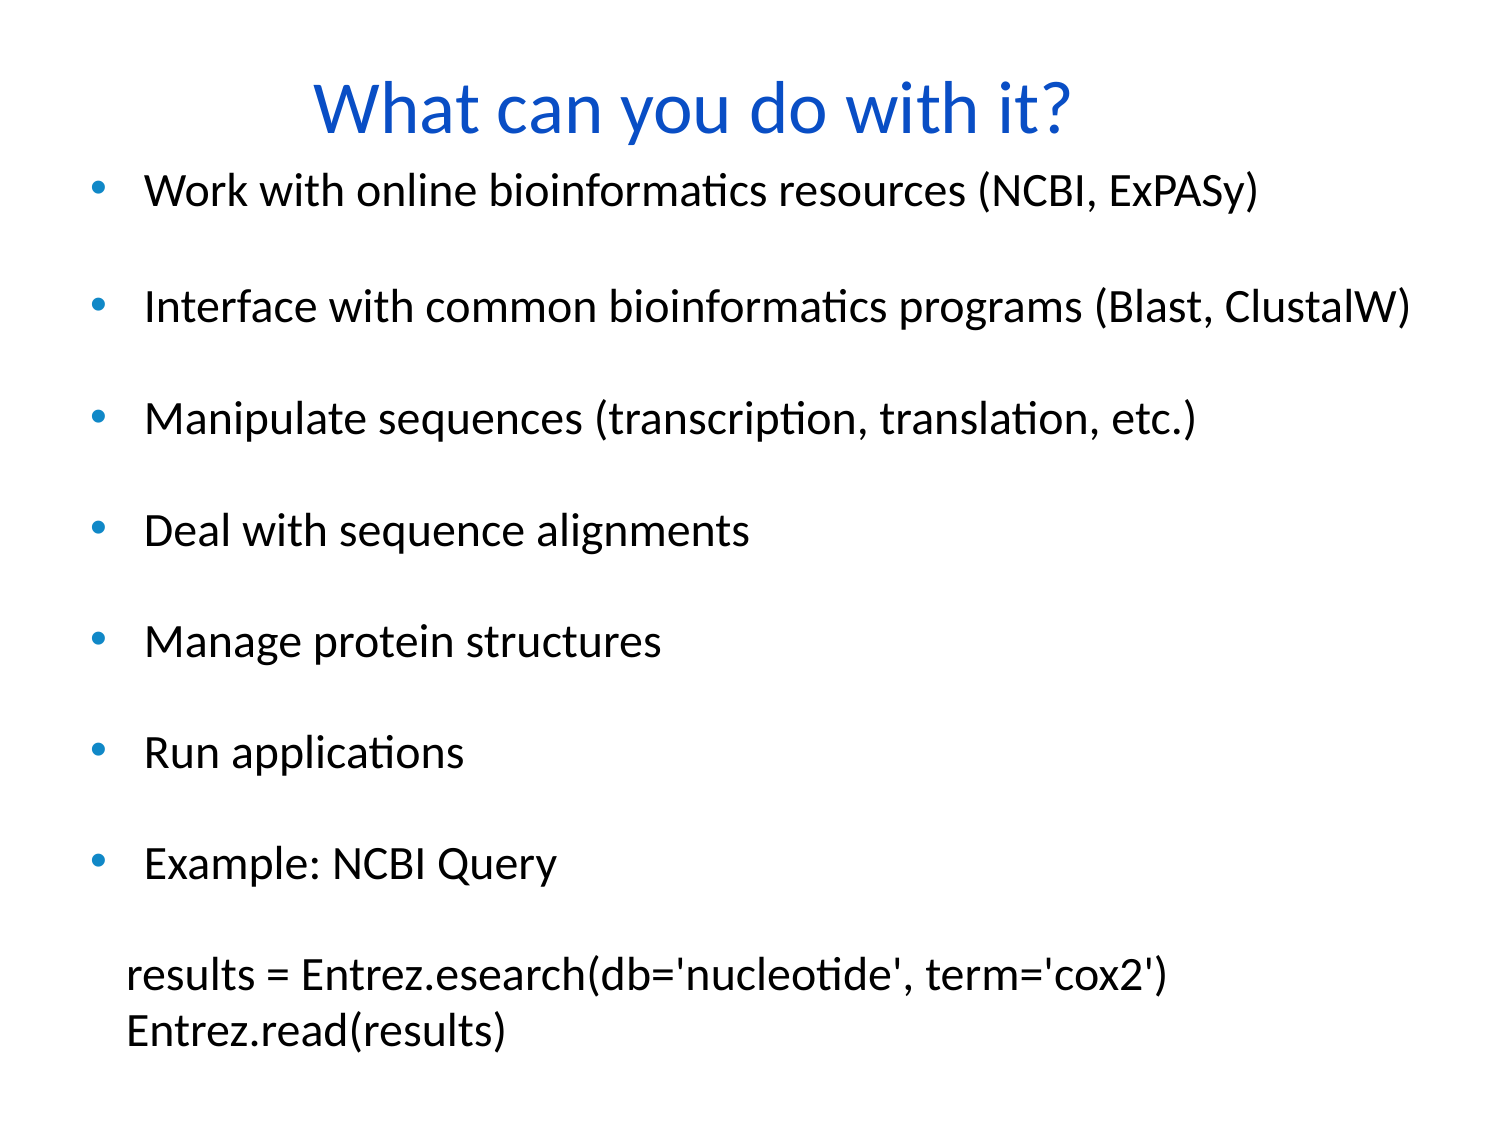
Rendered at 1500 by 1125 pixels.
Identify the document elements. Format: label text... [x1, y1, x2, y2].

list Work with online bioinformatics resources (NCBI, ExPASy) Interface with common bioinformatics programs (Blast, ClustalW) Manipulate sequences (transcription, translation, etc.) Deal with sequence alignments Manage protein structures Run applications Example: NCBI Query results = Entrez.esearch(db='nucleotide', term='cox2') Entrez.read(results) [75, 162, 1452, 1102]
title What can you do with it? [75, 45, 1314, 162]
